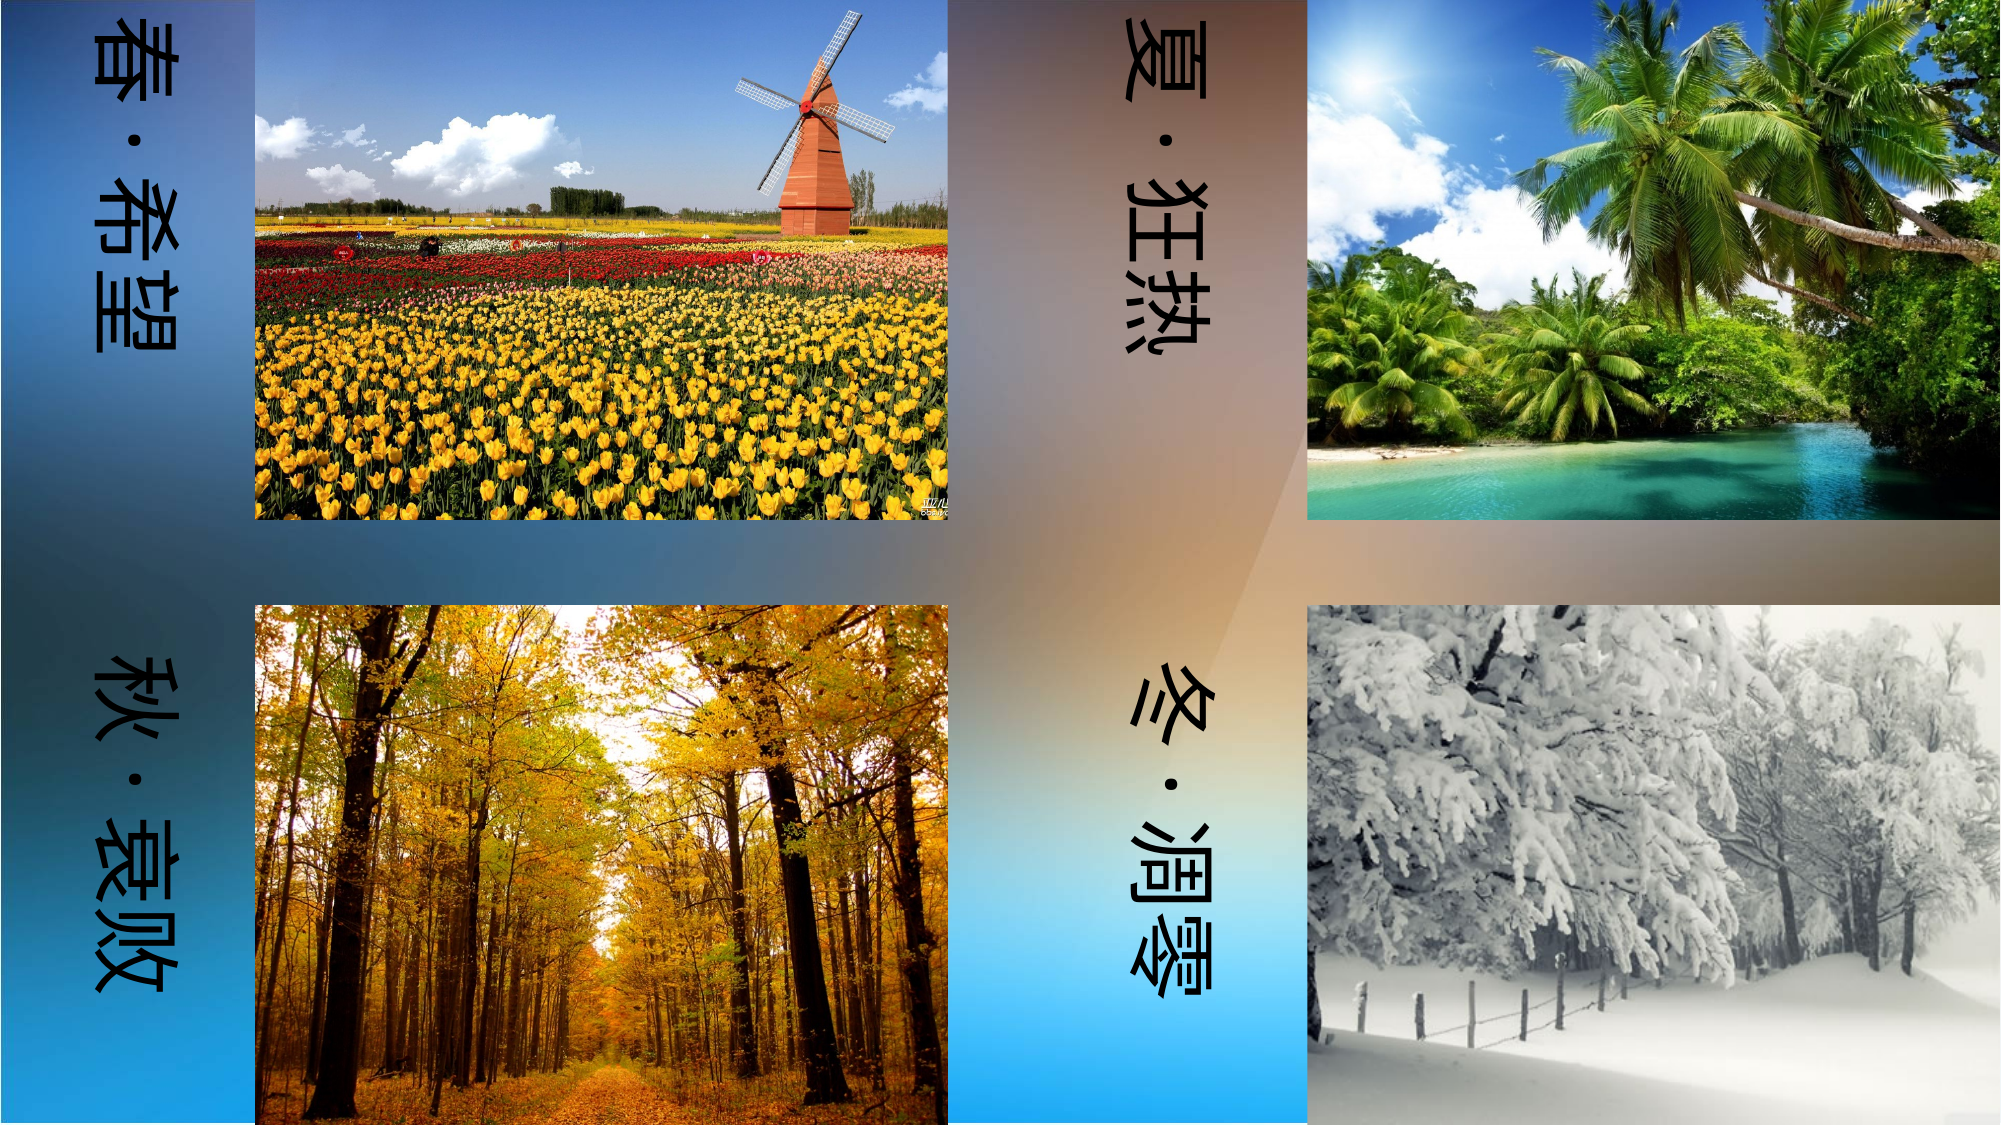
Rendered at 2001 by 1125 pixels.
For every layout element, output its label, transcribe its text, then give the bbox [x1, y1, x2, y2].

text_box 秋·衰败 [60, 639, 202, 1125]
text_box 冬·凋零 [1096, 643, 1239, 1125]
picture [0, 0, 2001, 1125]
text_box 春·希望 [59, 0, 202, 495]
text_box 夏·狂热 [1091, 0, 1233, 500]
